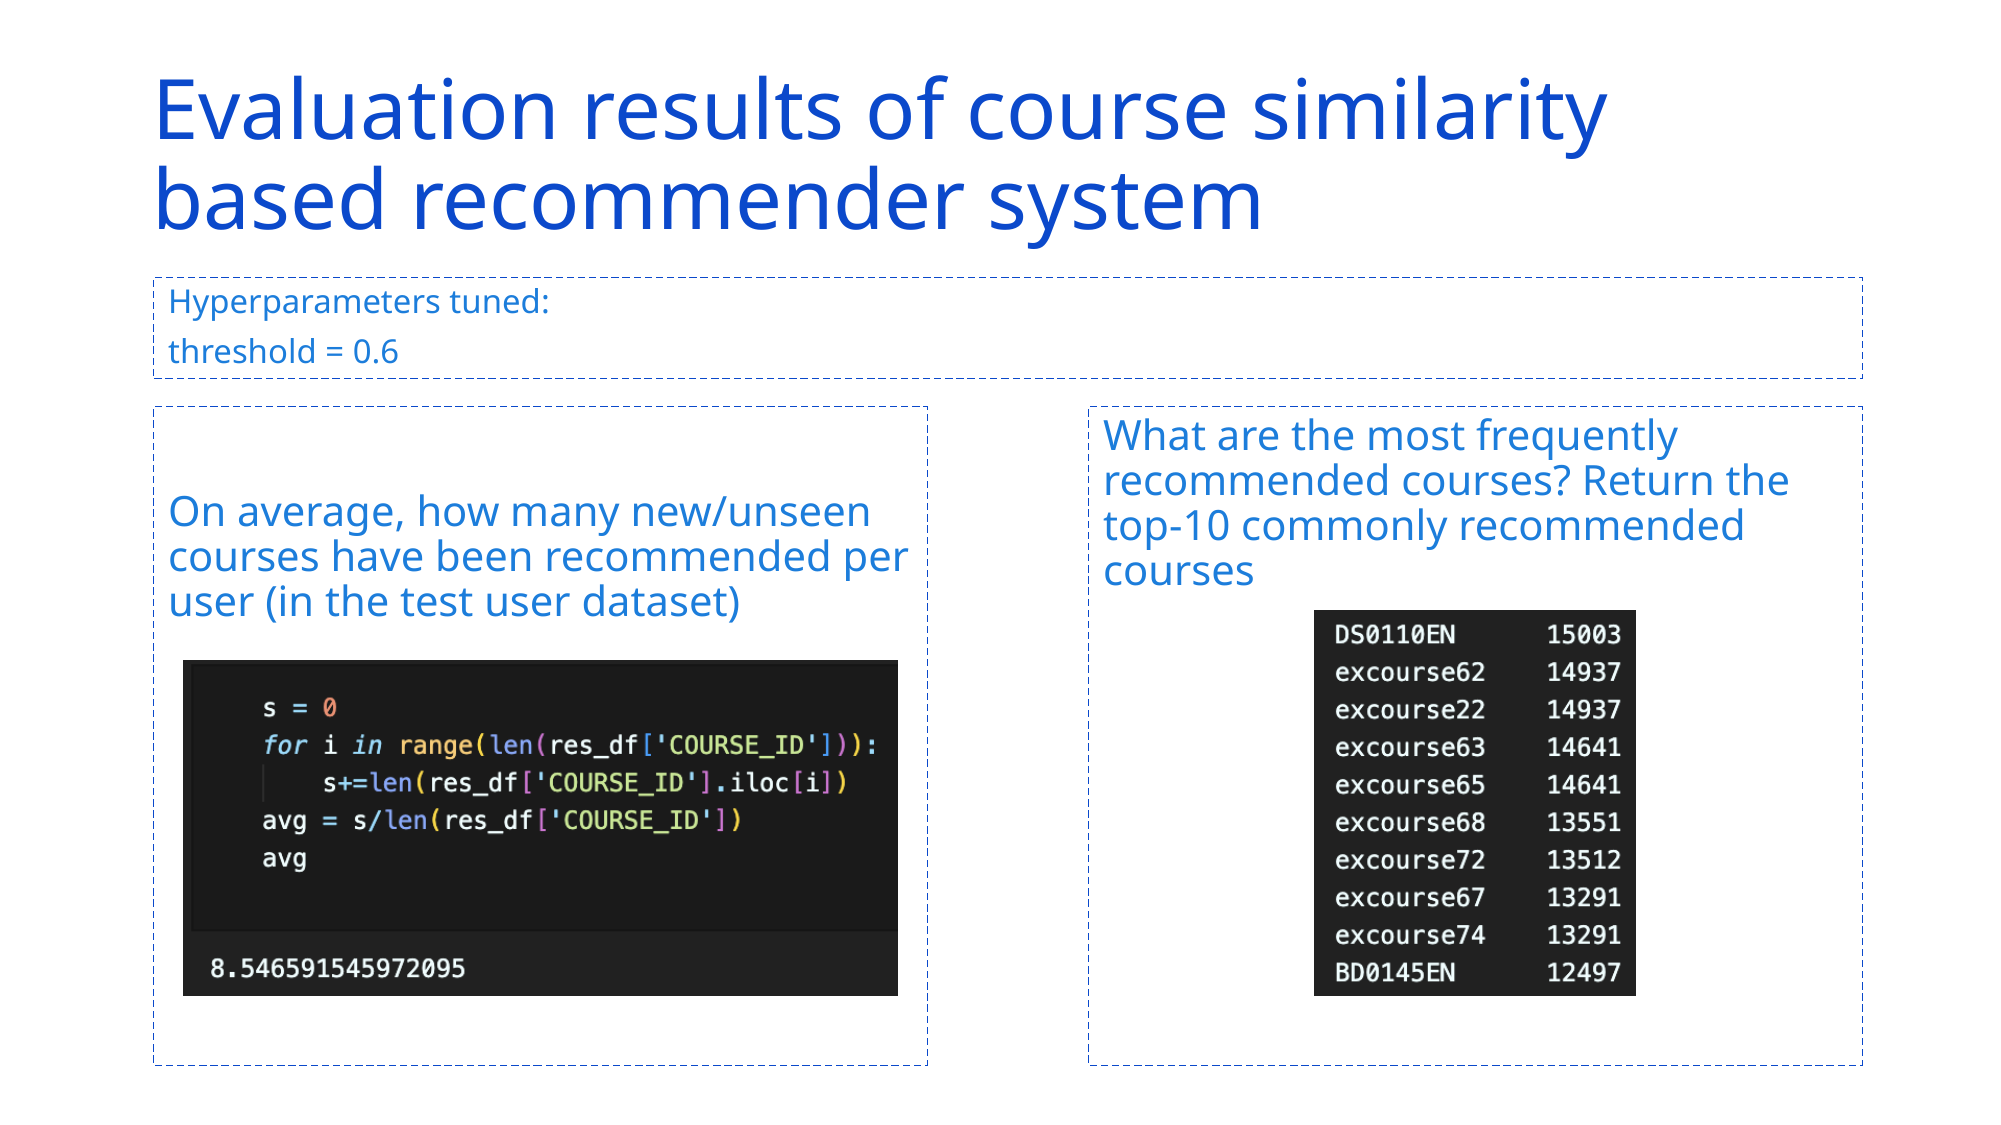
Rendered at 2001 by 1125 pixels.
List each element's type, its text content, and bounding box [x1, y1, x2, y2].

title Evaluation results of course similarity based recommender system [137, 59, 1863, 278]
text_box What are the most frequently recommended courses? Return the top-10 commonly recommended courses [1088, 406, 1863, 1066]
picture [182, 660, 898, 996]
text_box On average, how many new/unseen courses have been recommended per user (in the test user dataset) [153, 406, 928, 1066]
picture [1314, 610, 1636, 996]
text_box Hyperparameters tuned: threshold = 0.6 [153, 277, 1863, 379]
